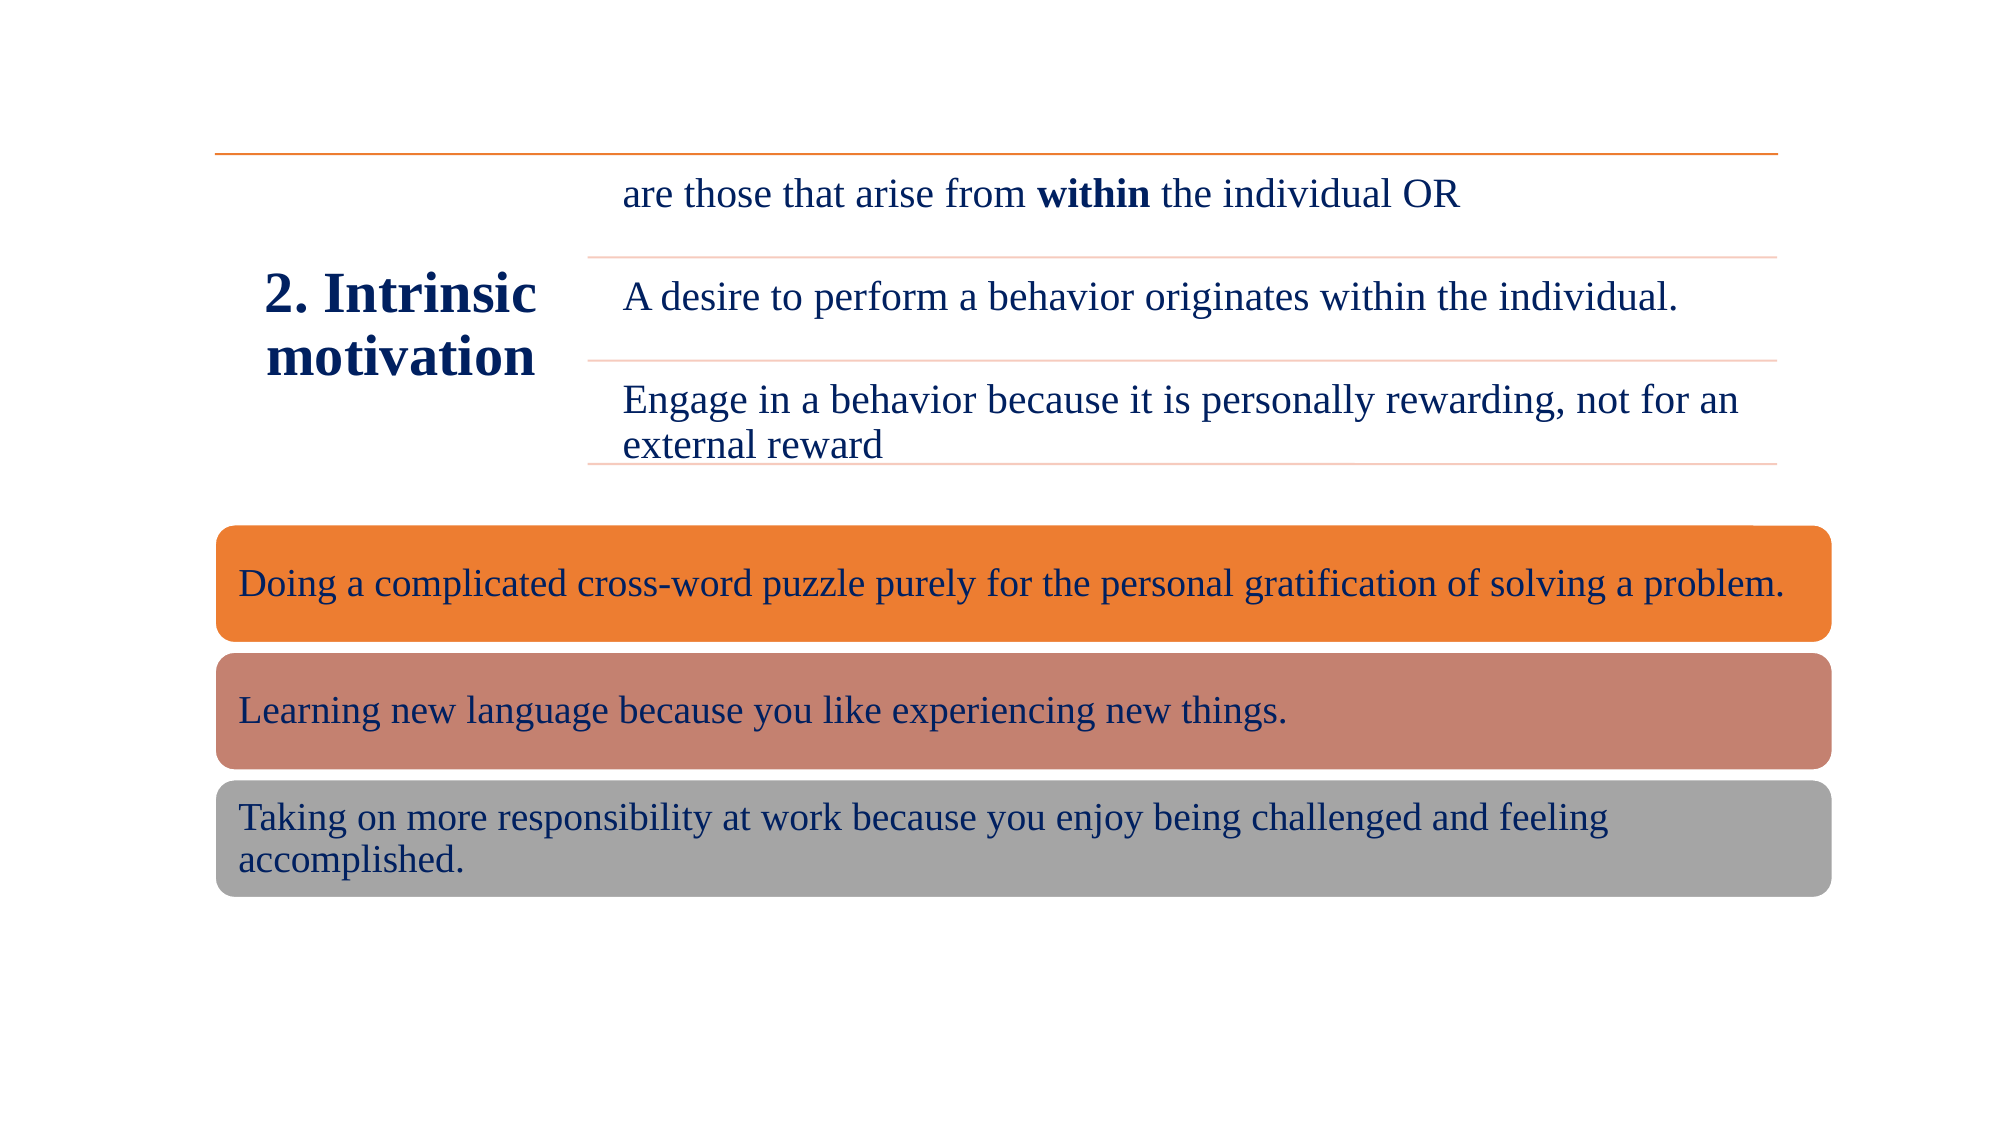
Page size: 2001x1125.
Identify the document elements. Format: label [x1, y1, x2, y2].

text_box [161, 291, 1267, 986]
text_box [214, 153, 1779, 470]
text_box [214, 523, 1833, 899]
